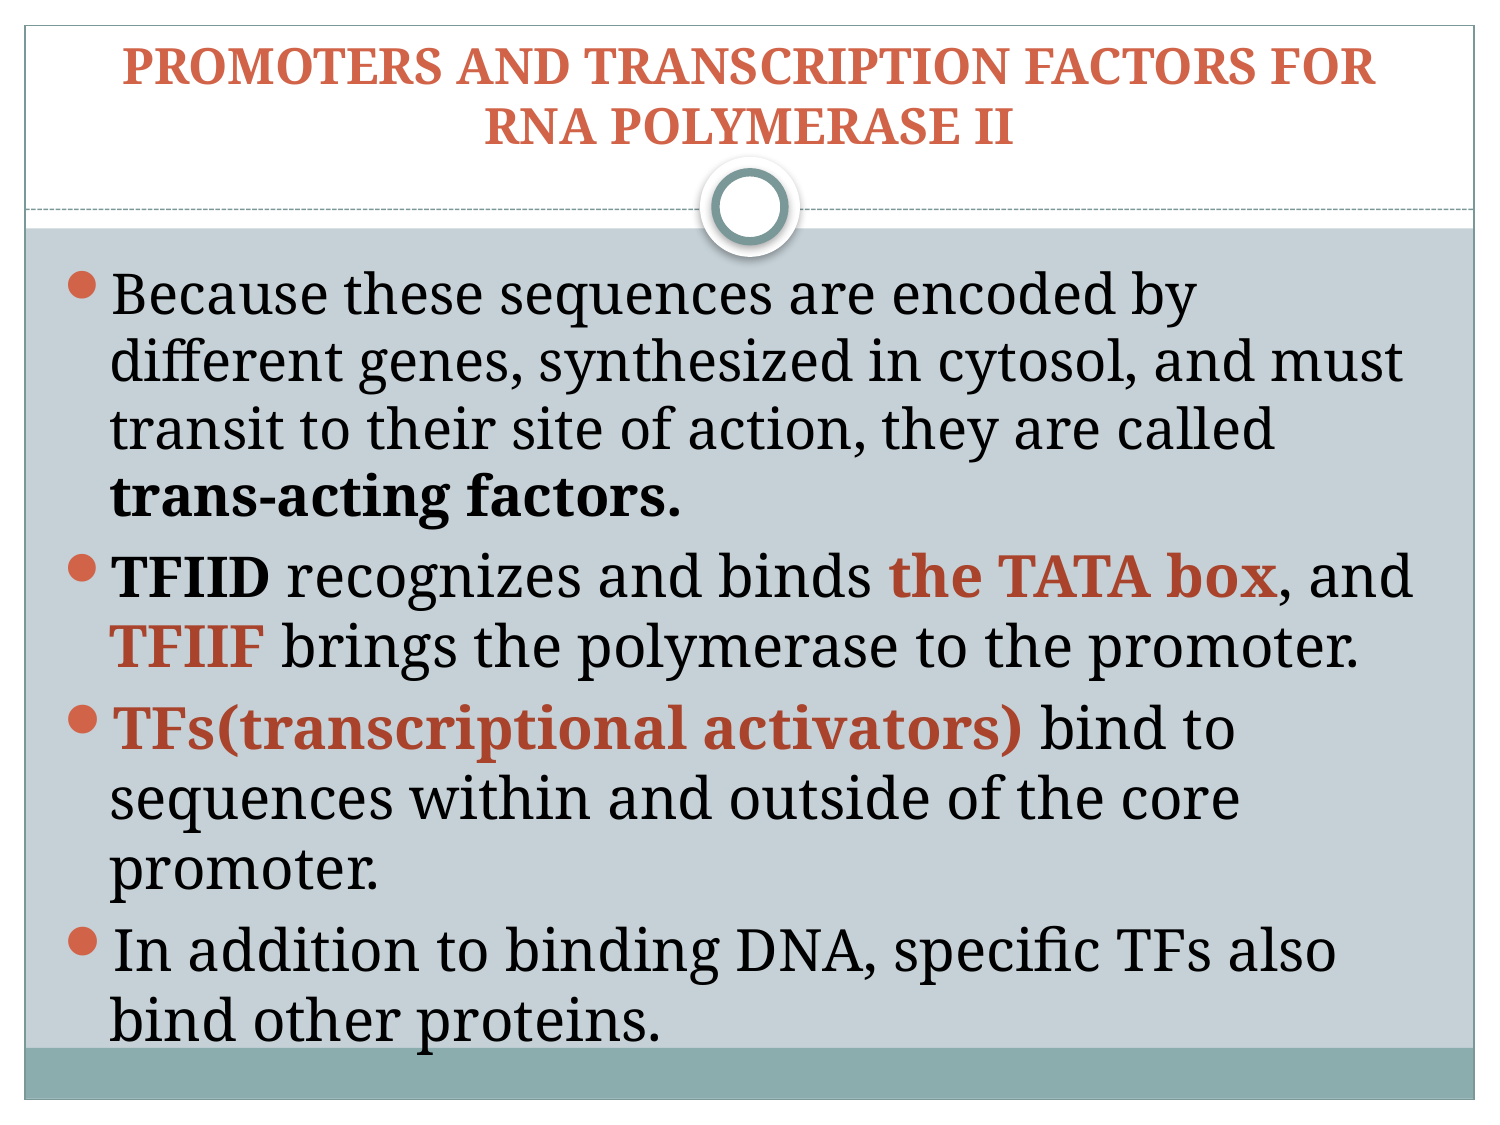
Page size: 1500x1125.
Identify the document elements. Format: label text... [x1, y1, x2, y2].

list Because these sequences are encoded by different genes, synthesized in cytosol, and must transit to their site of action, they are called trans-acting factors. TFIID recognizes and binds the TATA box, and TFIIF brings the polymerase to the promoter. TFs(transcriptional activators) bind to sequences within and outside of the core promoter. In addition to binding DNA, specific TFs also bind other proteins. [49, 250, 1445, 1001]
title PROMOTERS AND TRANSCRIPTION FACTORS FOR RNA POLYMERASE II [49, 37, 1450, 162]
